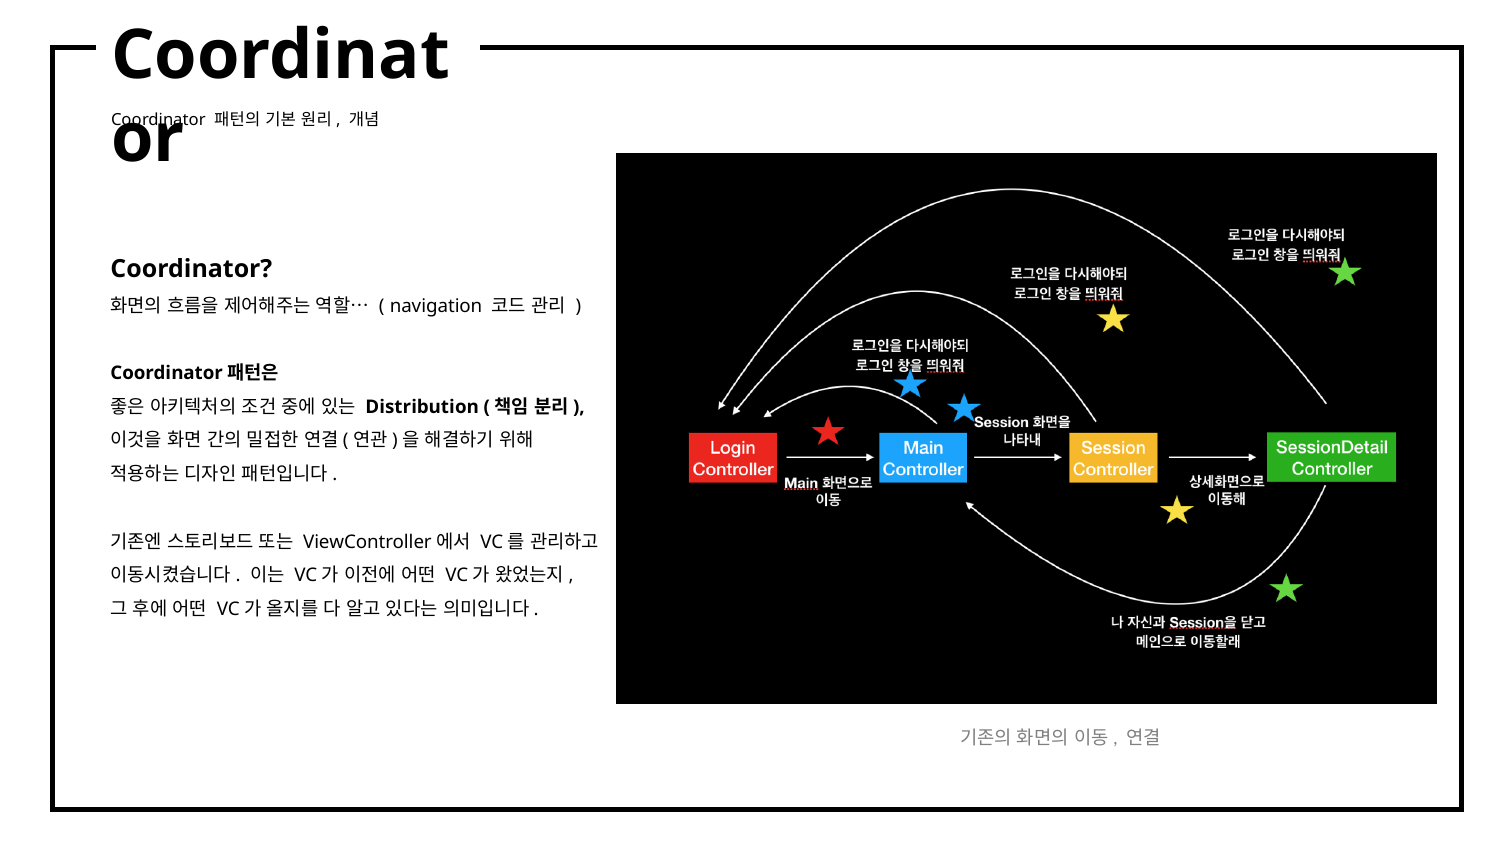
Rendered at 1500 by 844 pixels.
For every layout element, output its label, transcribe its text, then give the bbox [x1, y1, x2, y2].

text_box [51, 47, 1463, 810]
picture [616, 153, 1437, 704]
text_box Coordinator? 화면의 흐름을 제어해주는 역할… ( navigation 코드 관리 ) Coordinator패턴은 좋은 아키텍처의 조건 중에 있는 Distribution (책임 분리), 이것을 화면 간의 밀접한 연결(연관)을 해결하기 위해 적용하는 디자인 패턴입니다. 기존엔 스토리보드 또는 ViewController에서 VC를 관리하고 이동시켰습니다. 이는 VC가 이전에 어떤 VC가 왔었는지, 그 후에 어떤 VC가 올지를 다 알고 있다는 의미입니다. [95, 229, 616, 627]
text_box Coordinator 패턴의 기본 원리, 개념 [96, 101, 630, 136]
text_box Coordinator [96, 136, 480, 183]
text_box 기존의 화면의 이동, 연결 [945, 718, 1176, 757]
text_box Coordinator [96, 2, 480, 101]
